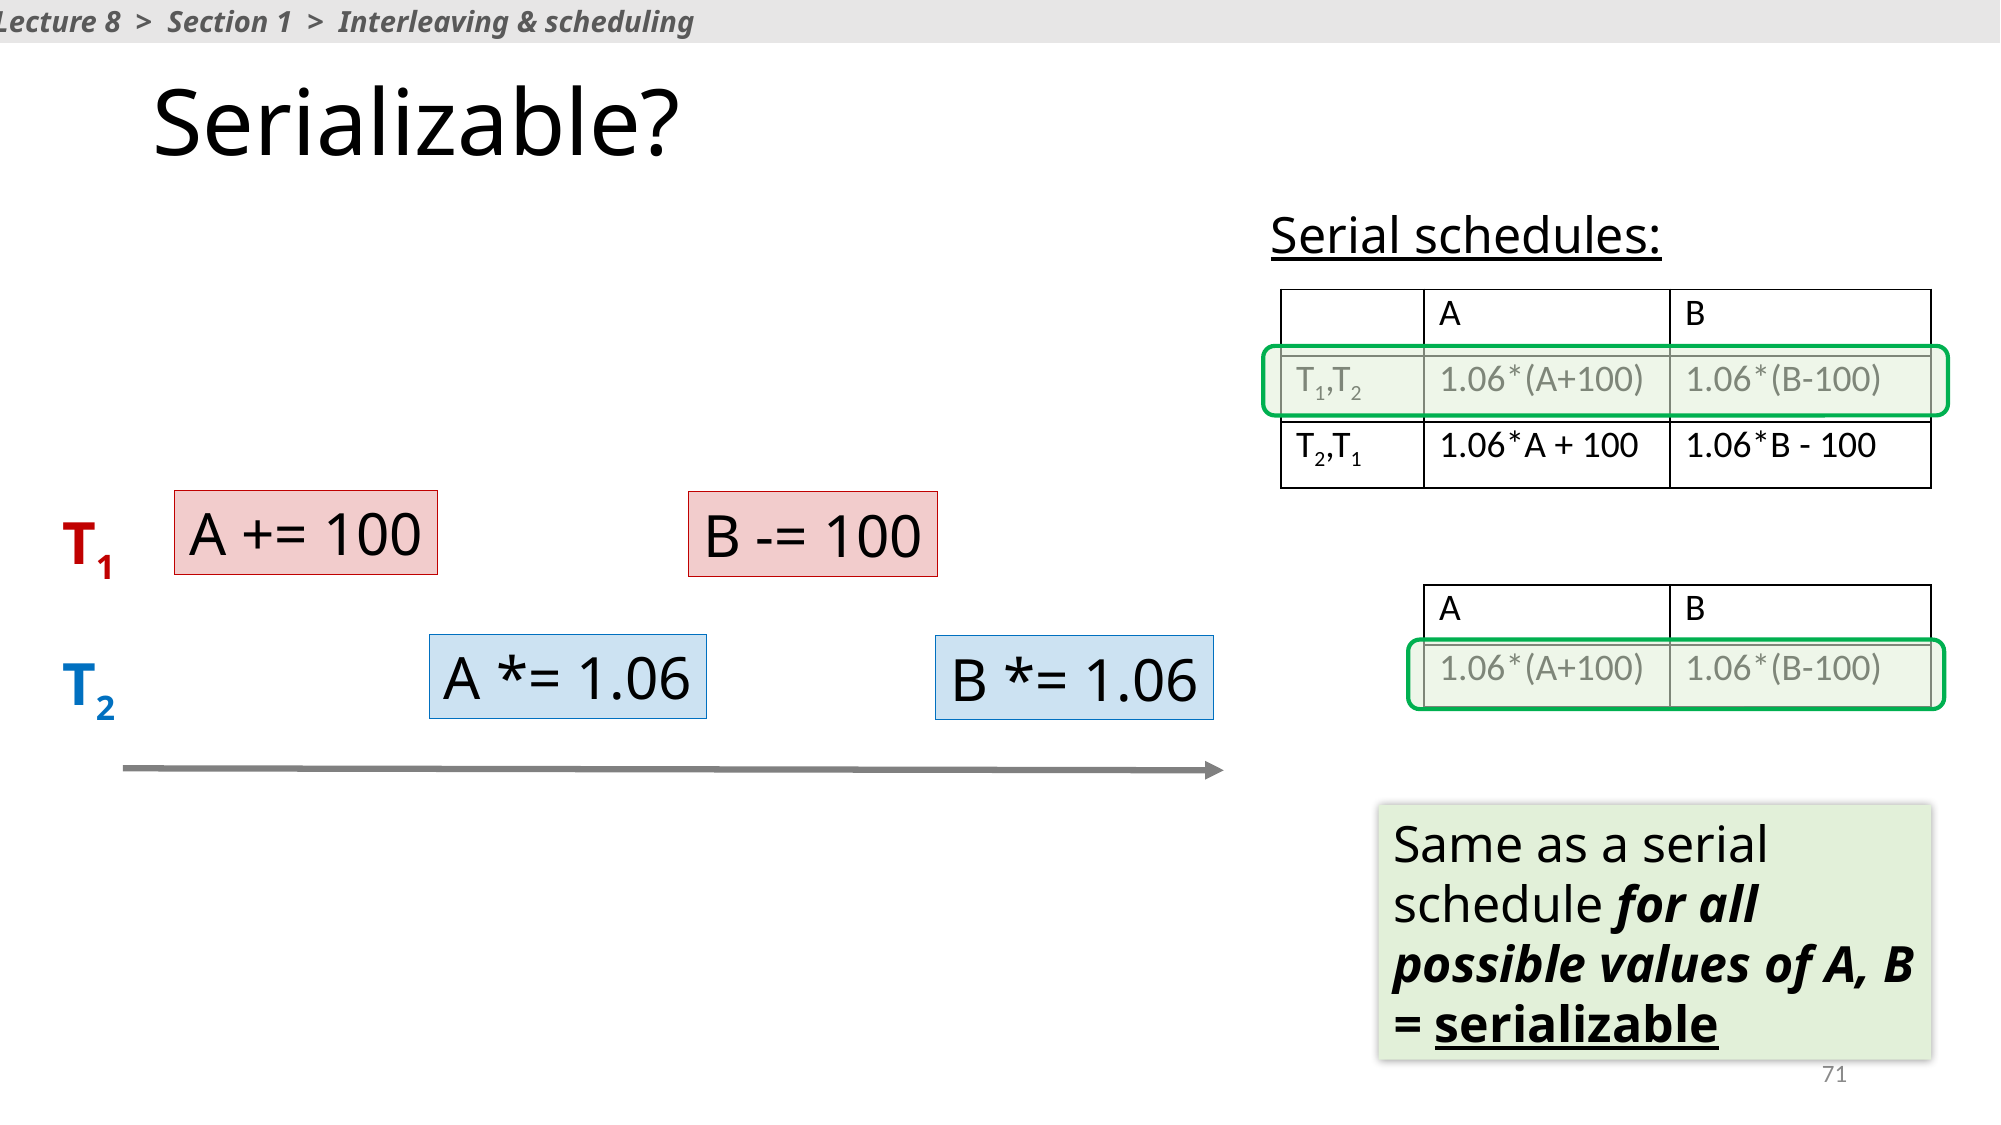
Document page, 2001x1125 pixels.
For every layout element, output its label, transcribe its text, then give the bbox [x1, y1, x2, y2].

text_box [1262, 344, 1950, 417]
text_box Same as a serial schedule for all possible values of A, B = serializable [1378, 804, 1932, 1060]
table_cell T2,T1 [1282, 423, 1423, 487]
table_header B [1671, 290, 1930, 344]
table_header A [1425, 586, 1669, 638]
table_cell 1.06*(A+100) [1425, 417, 1669, 421]
table_header A [1425, 290, 1669, 344]
text_box Serial schedules: [1256, 196, 1677, 271]
table_cell 1.06*A + 100 [1425, 423, 1669, 487]
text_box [49, 490, 1224, 771]
text_box [1407, 638, 1946, 711]
slide_number 71 [1412, 1068, 1863, 1103]
title Serializable? [137, 47, 1863, 235]
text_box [0, 0, 2000, 47]
table_cell 1.06*(B-100) [1671, 417, 1930, 421]
table_cell 1.06*B - 100 [1671, 423, 1930, 487]
table_header [1282, 290, 1423, 344]
table_cell T1,T2 [1282, 417, 1423, 421]
table_header B [1671, 586, 1930, 638]
